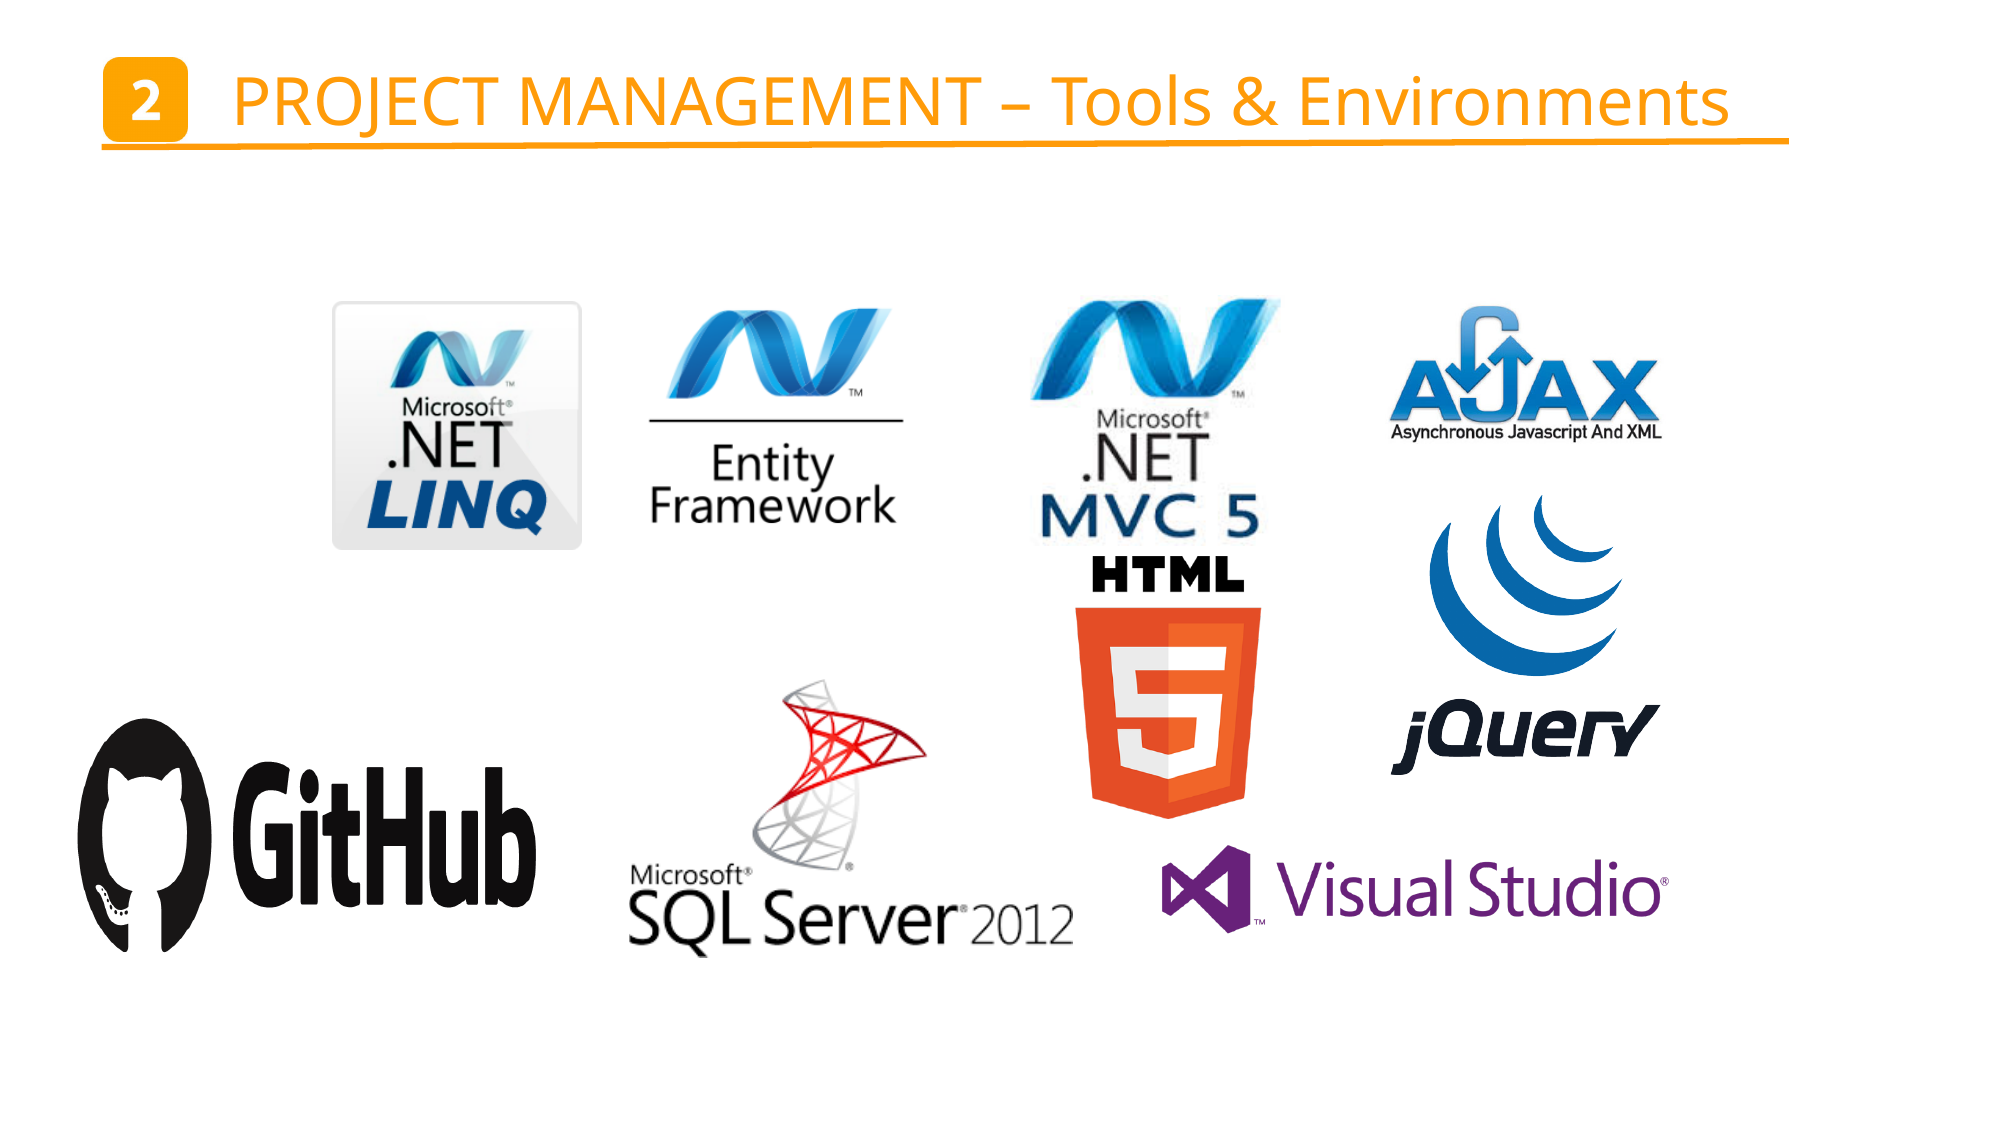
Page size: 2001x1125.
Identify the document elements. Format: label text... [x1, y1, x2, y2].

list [993, 295, 1306, 546]
picture [1345, 253, 1707, 775]
picture [644, 281, 914, 550]
text_box PROJECT MANAGEMENT – Tools & Environments [216, 51, 1748, 141]
picture [2, 634, 610, 1036]
picture [629, 556, 1707, 971]
picture [332, 301, 582, 550]
picture [103, 57, 188, 142]
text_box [101, 141, 1789, 148]
